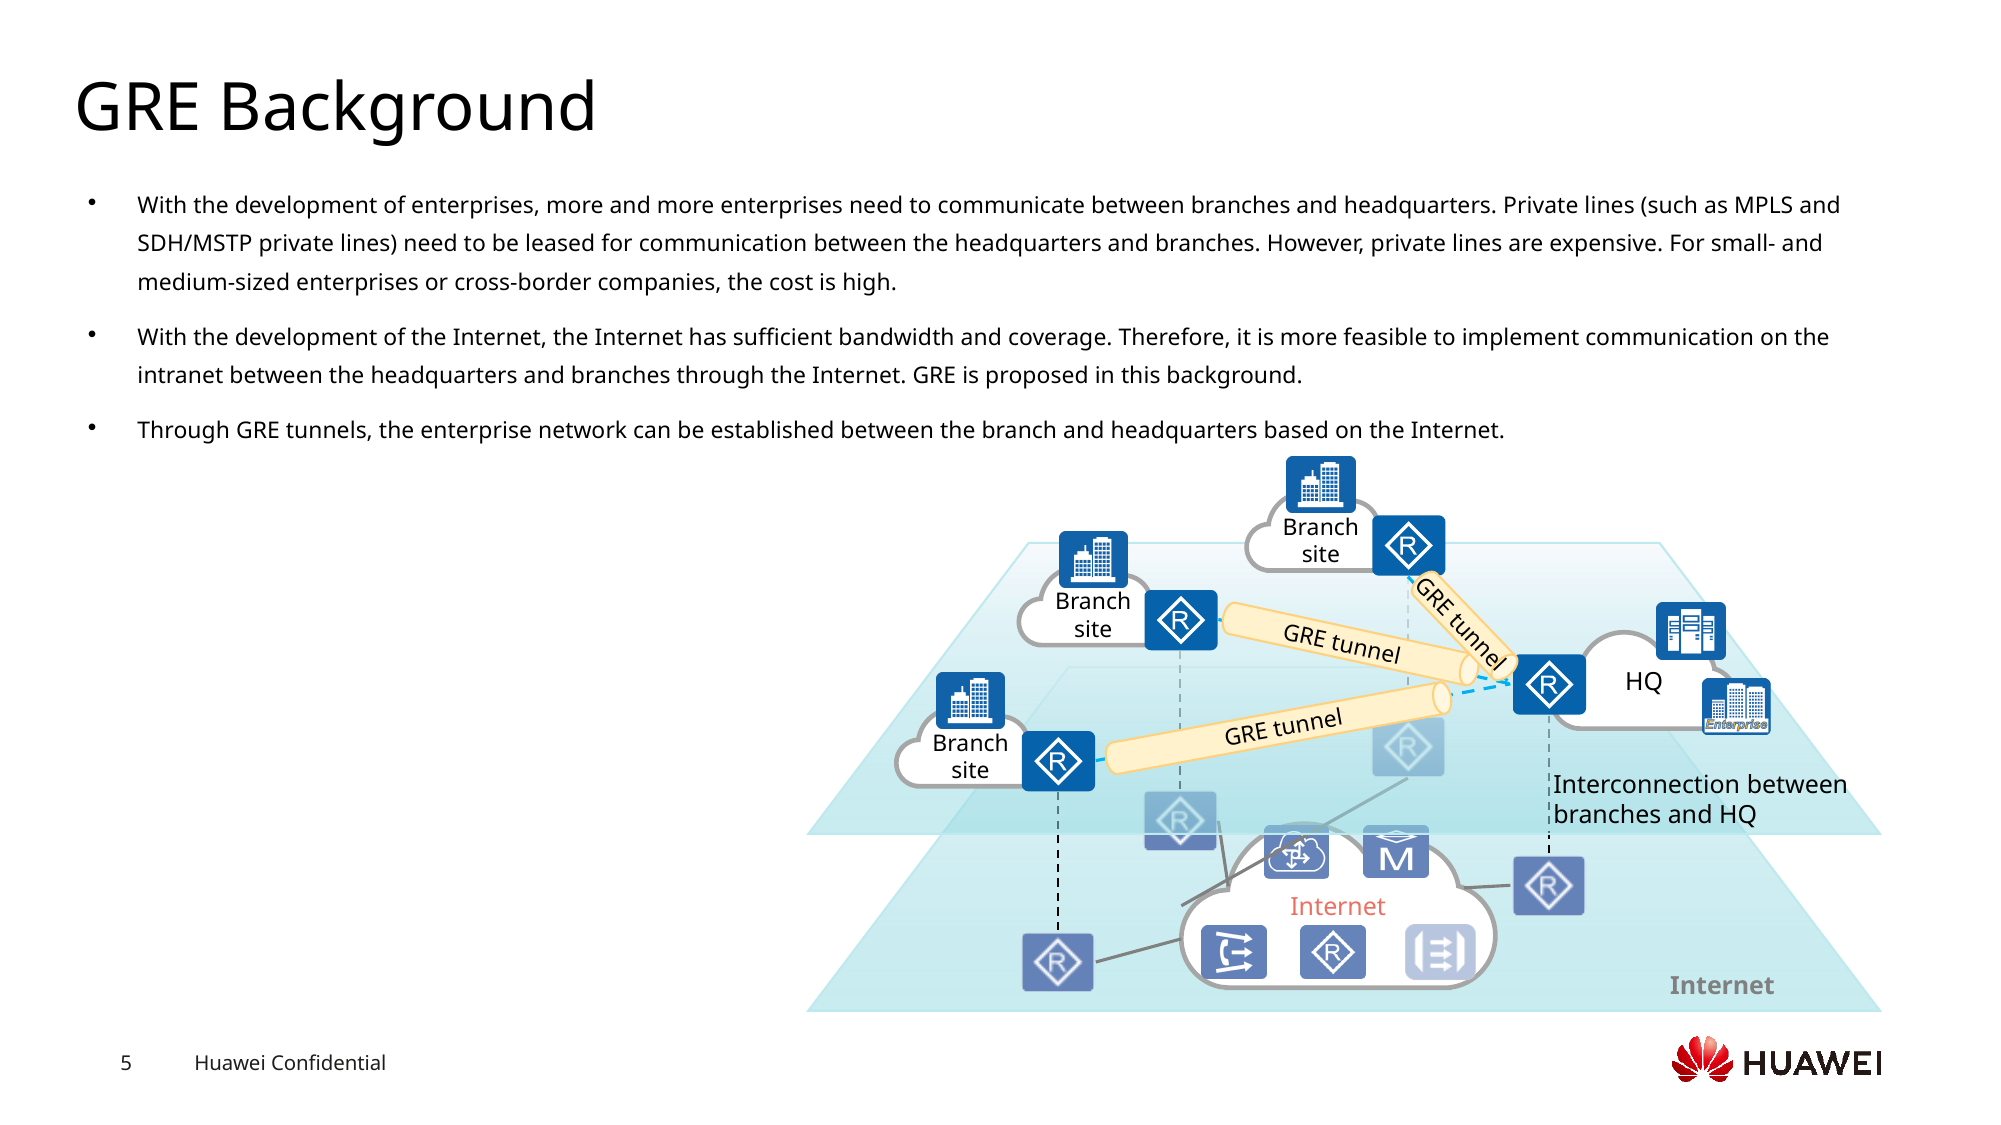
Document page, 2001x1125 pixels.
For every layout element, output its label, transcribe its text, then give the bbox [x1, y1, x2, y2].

picture [1672, 1036, 1881, 1082]
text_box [808, 456, 1925, 1011]
title GRE Background [74, 73, 1928, 155]
list With the development of enterprises, more and more enterprises need to communicate between branches and headquarters. Private lines (such as MPLS and SDH/MSTP private lines) need to be leased for communication between the headquarters and branches. However, private lines are expensive. For small- and medium-sized enterprises or cross-border companies, the cost is high. With the development of the Internet, the Internet has sufficient bandwidth and coverage. Therefore, it is more feasible to implement communication on the intranet between the headquarters and branches through the Internet. GRE is proposed in this background. Through GRE tunnels, the enterprise network can be established between the branch and headquarters based on the Internet. [74, 172, 1922, 973]
